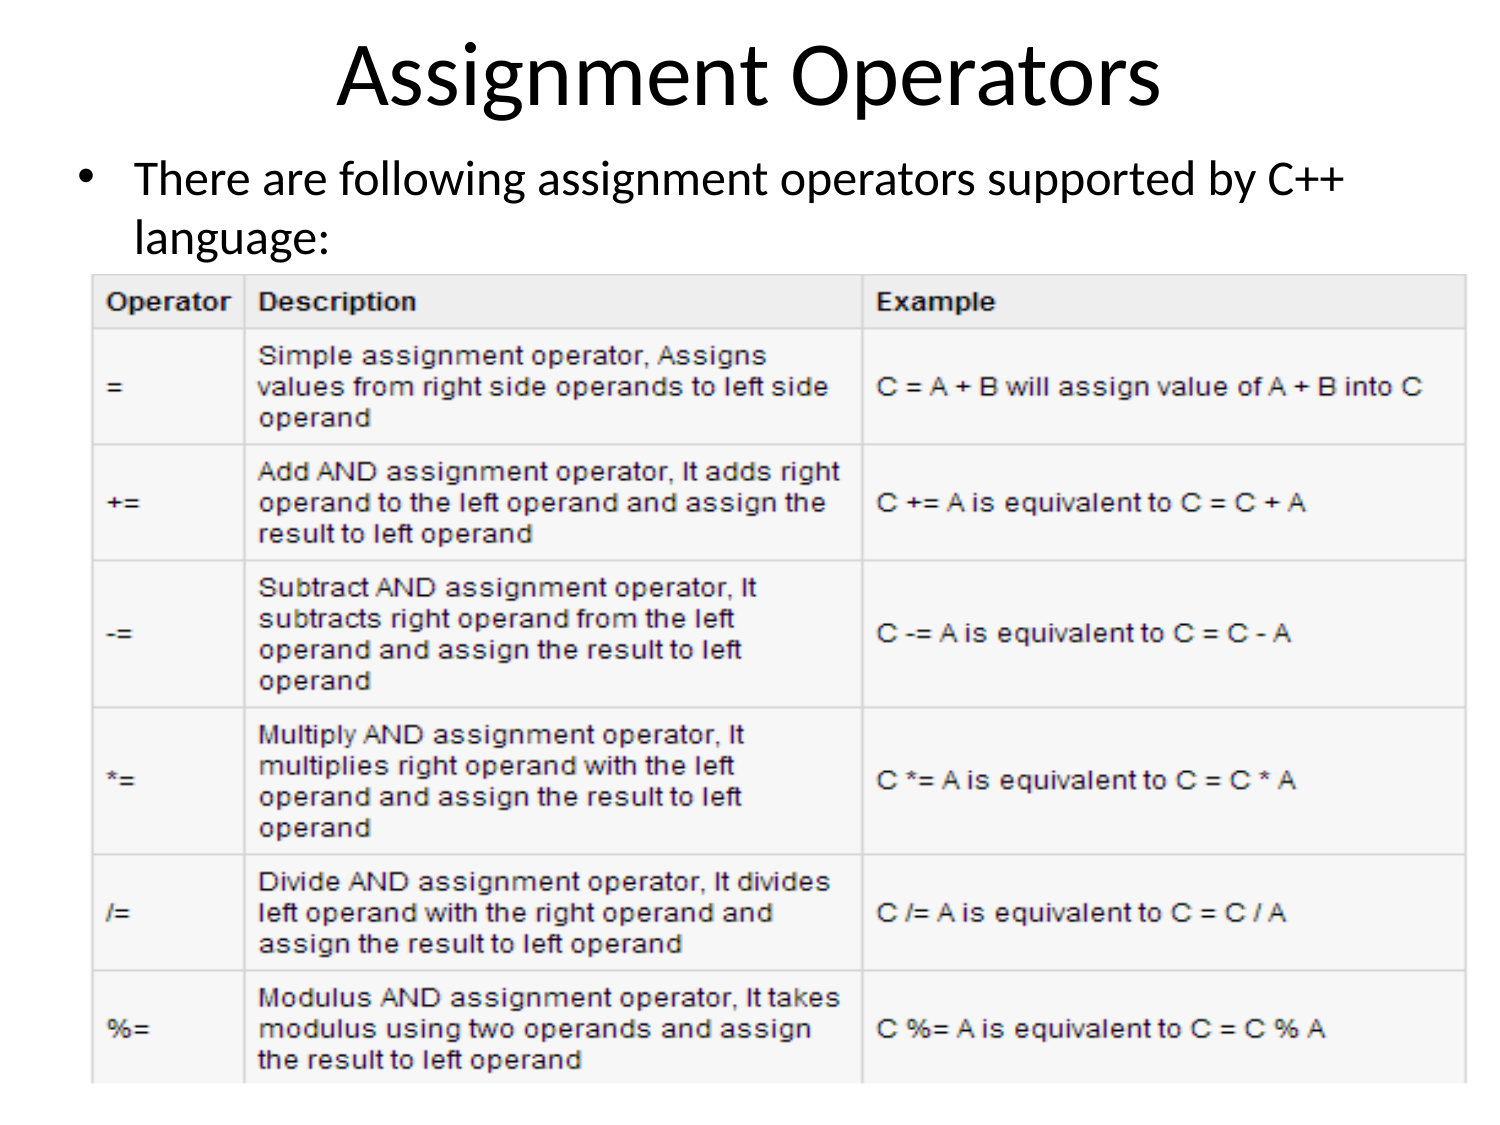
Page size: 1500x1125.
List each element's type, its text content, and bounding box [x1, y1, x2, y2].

list There are following assignment operators supported by C++ language: [62, 137, 1450, 1100]
picture [87, 274, 1476, 1088]
title Assignment Operators [75, 0, 1425, 137]
